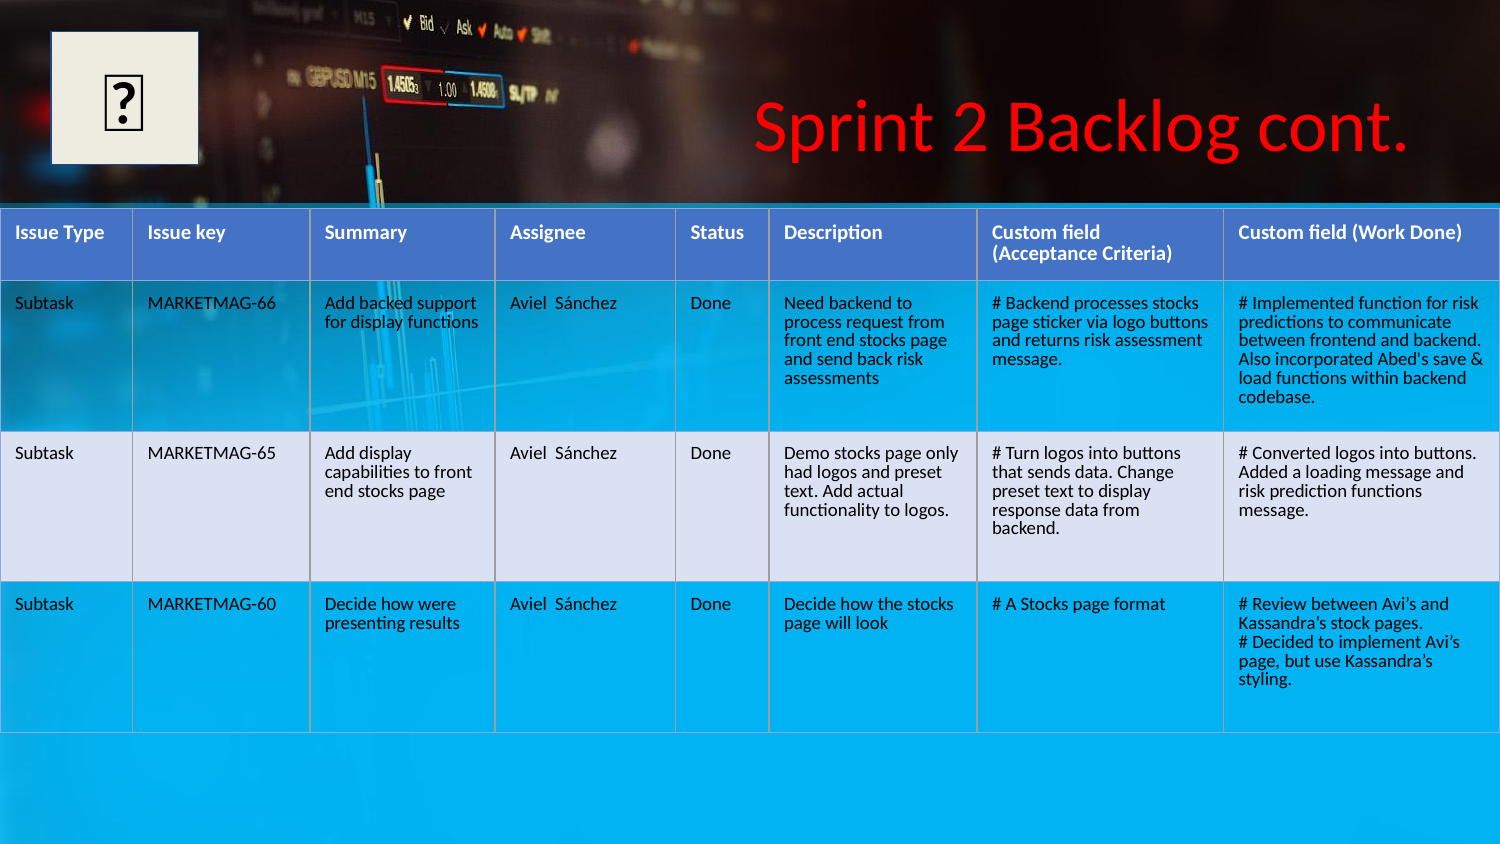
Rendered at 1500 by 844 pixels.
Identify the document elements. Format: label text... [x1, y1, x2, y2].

table_cell # Turn logos into buttons that sends data. Change preset text to display response data from backend. [978, 432, 1223, 581]
title Sprint 2 Backlog cont. [73, 46, 1427, 197]
table_header Status [676, 209, 768, 280]
table_cell # Review between Avi’s and Kassandra’s stock pages. # Decided to implement Avi’s page, but use Kassandra’s styling. [1224, 582, 1499, 732]
text_box ✅ [51, 31, 199, 165]
table_cell Aviel Sánchez [496, 582, 675, 732]
table_cell Add display capabilities to front end stocks page [311, 432, 494, 581]
table_cell # Backend processes stocks page sticker via logo buttons and returns risk assessment message. [978, 281, 1223, 431]
table_cell Done [676, 432, 768, 581]
table_cell Subtask [1, 582, 132, 732]
table_cell Decide how were presenting results [311, 582, 494, 732]
table_cell MARKETMAG-66 [133, 281, 309, 431]
table_cell Decide how the stocks page will look [770, 582, 976, 732]
table_header Issue key [133, 209, 309, 280]
table_cell Subtask [1, 281, 132, 431]
table_cell Demo stocks page only had logos and preset text. Add actual functionality to logos. [770, 432, 976, 581]
table_header Summary [311, 209, 494, 280]
table_cell Add backed support for display functions [311, 281, 494, 431]
table_cell Need backend to process request from front end stocks page and send back risk assessments [770, 281, 976, 431]
table_cell # Converted logos into buttons. Added a loading message and risk prediction functions message. [1224, 432, 1499, 581]
table_header Assignee [496, 209, 675, 280]
picture [0, 0, 1500, 208]
table_cell Aviel Sánchez [496, 281, 675, 431]
table_cell Done [676, 281, 768, 431]
table_cell MARKETMAG-60 [133, 582, 309, 732]
table_header Description [770, 209, 976, 280]
table_cell # Implemented function for risk predictions to communicate between frontend and backend. Also incorporated Abed's save & load functions within backend codebase. [1224, 281, 1499, 431]
table_cell Subtask [1, 432, 132, 581]
table_cell # A Stocks page format [978, 582, 1223, 732]
table_cell MARKETMAG-65 [133, 432, 309, 581]
table_header Custom field (Work Done) [1224, 209, 1499, 280]
table_header Custom field (Acceptance Criteria) [978, 209, 1223, 280]
table_cell Aviel Sánchez [496, 432, 675, 581]
table_header Issue Type [1, 209, 132, 280]
table_cell Done [676, 582, 768, 732]
